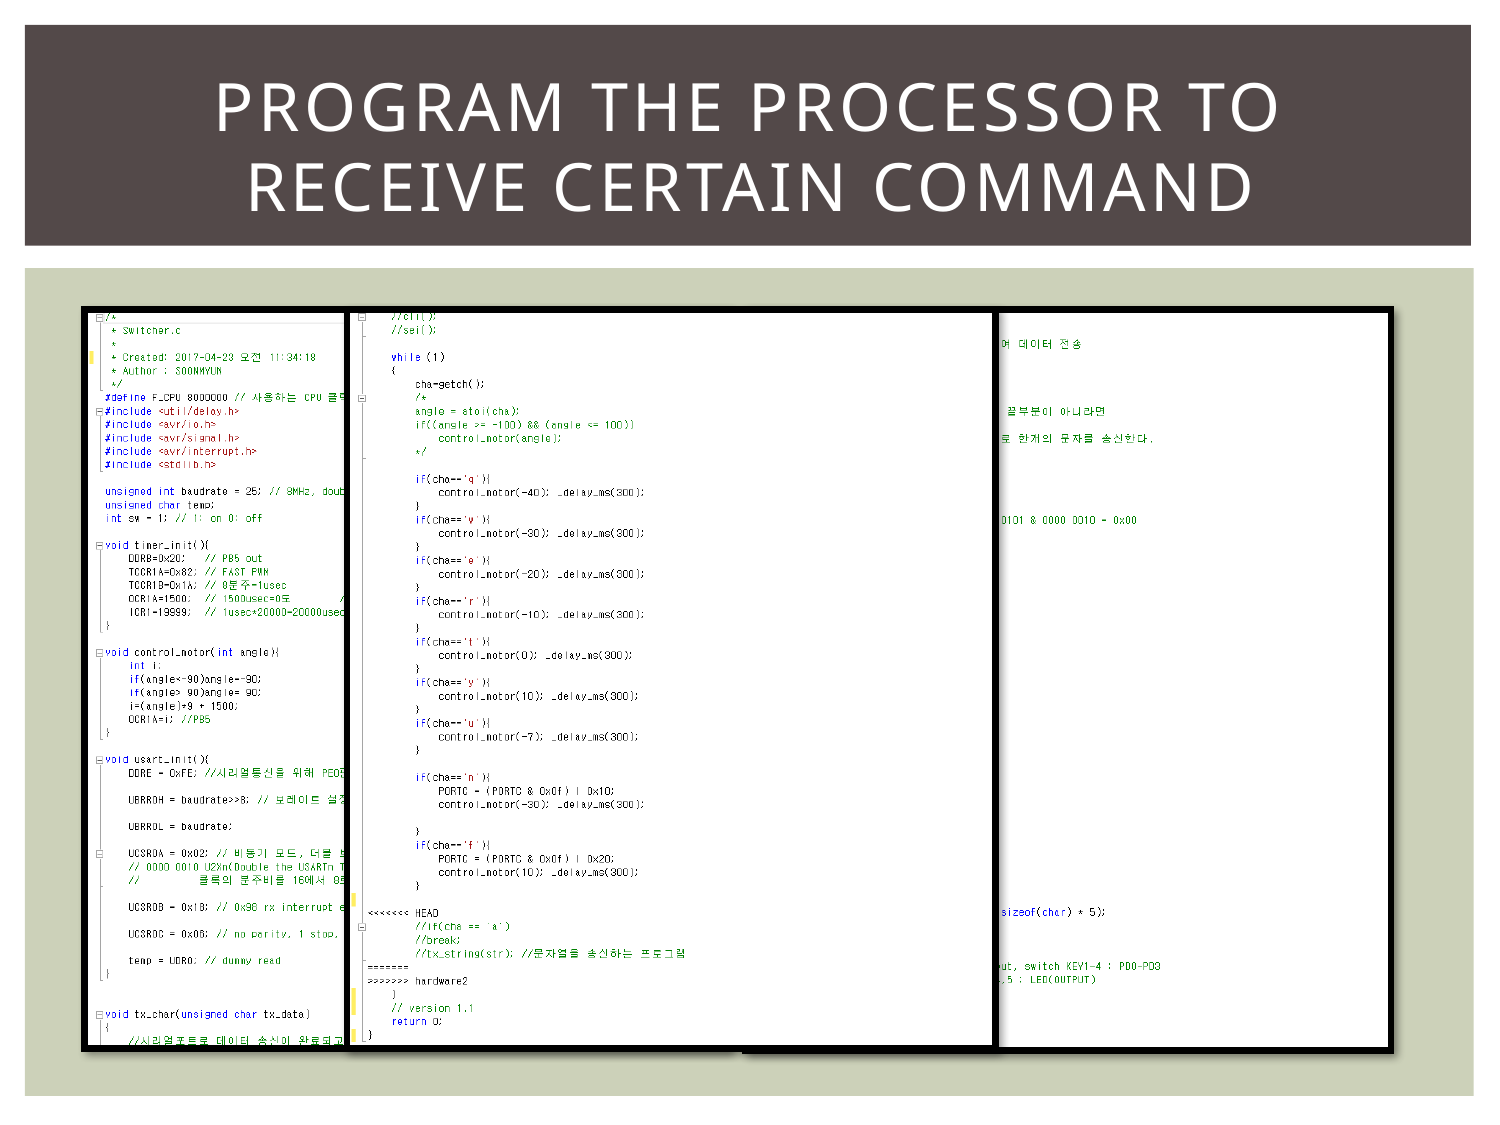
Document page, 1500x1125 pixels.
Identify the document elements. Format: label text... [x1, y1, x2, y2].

title Program the processor to receive certain command [62, 58, 1438, 232]
picture [87, 312, 1389, 1048]
